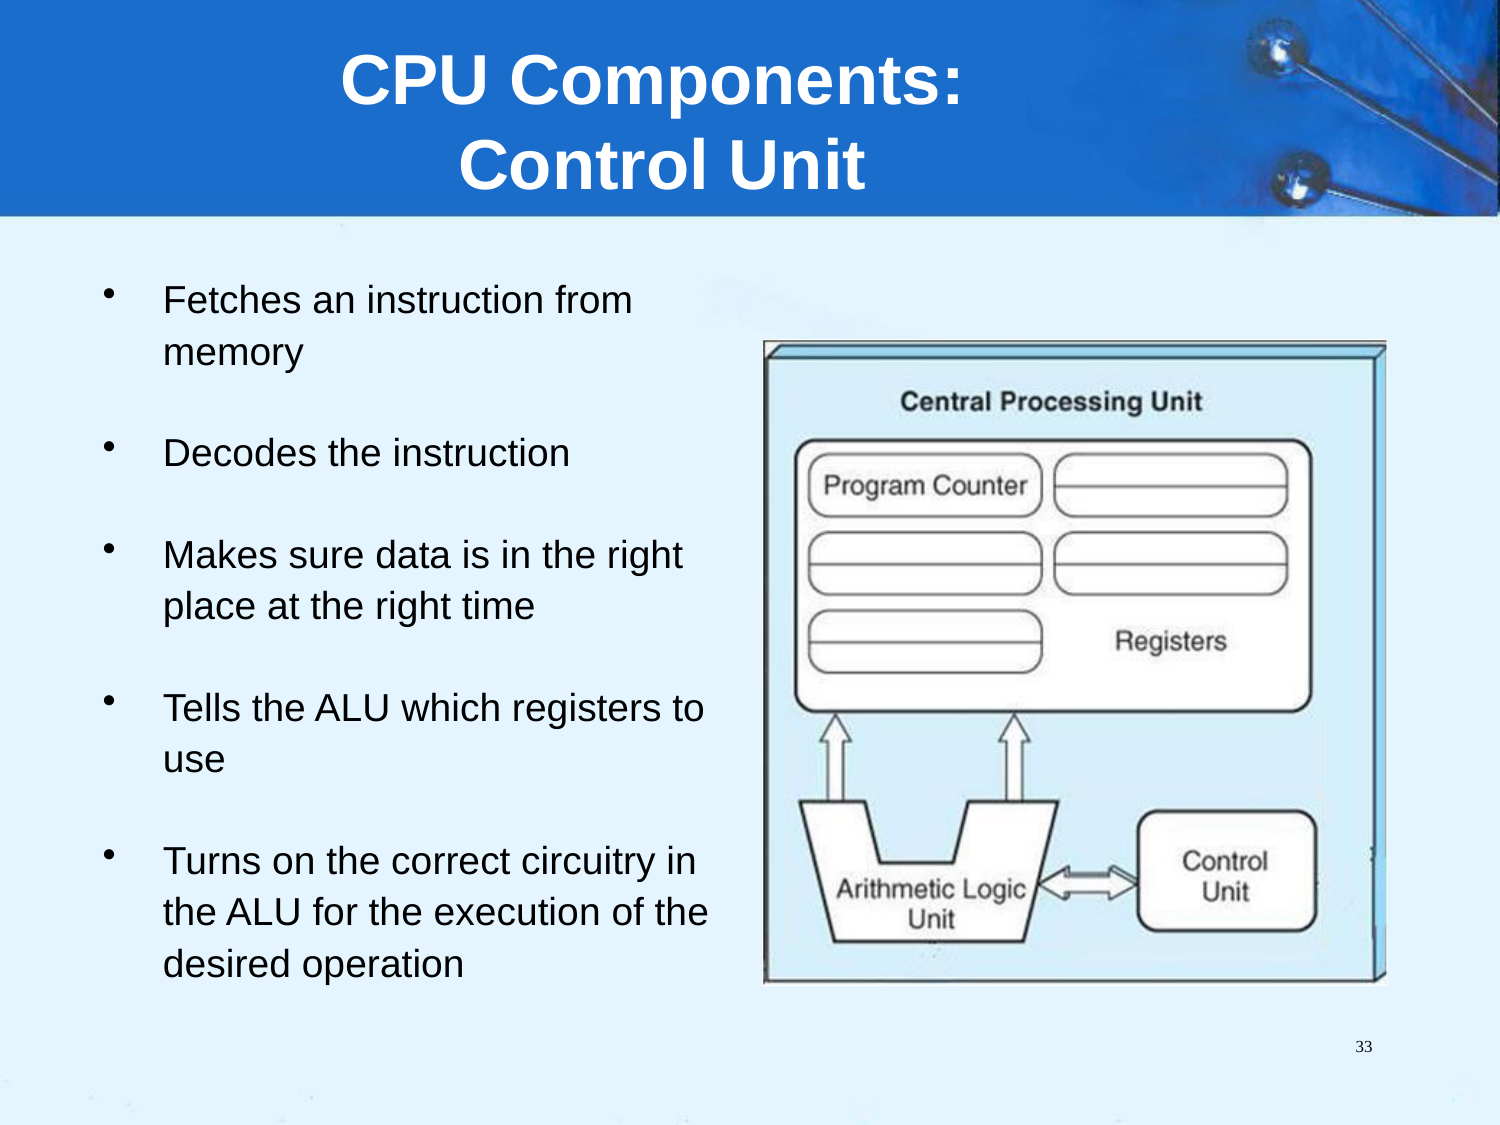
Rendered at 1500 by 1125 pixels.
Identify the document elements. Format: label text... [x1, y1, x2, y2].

picture [0, 0, 1500, 1125]
list Fetches an instruction from memory Decodes the instruction Makes sure data is in the right place at the right time Tells the ALU which registers to use Turns on the correct circuitry in the ALU for the execution of the desired operation [87, 262, 738, 1001]
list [762, 338, 1388, 987]
text_box 33 [1074, 1024, 1388, 1100]
title CPU Components: Control Unit [112, 37, 1213, 201]
